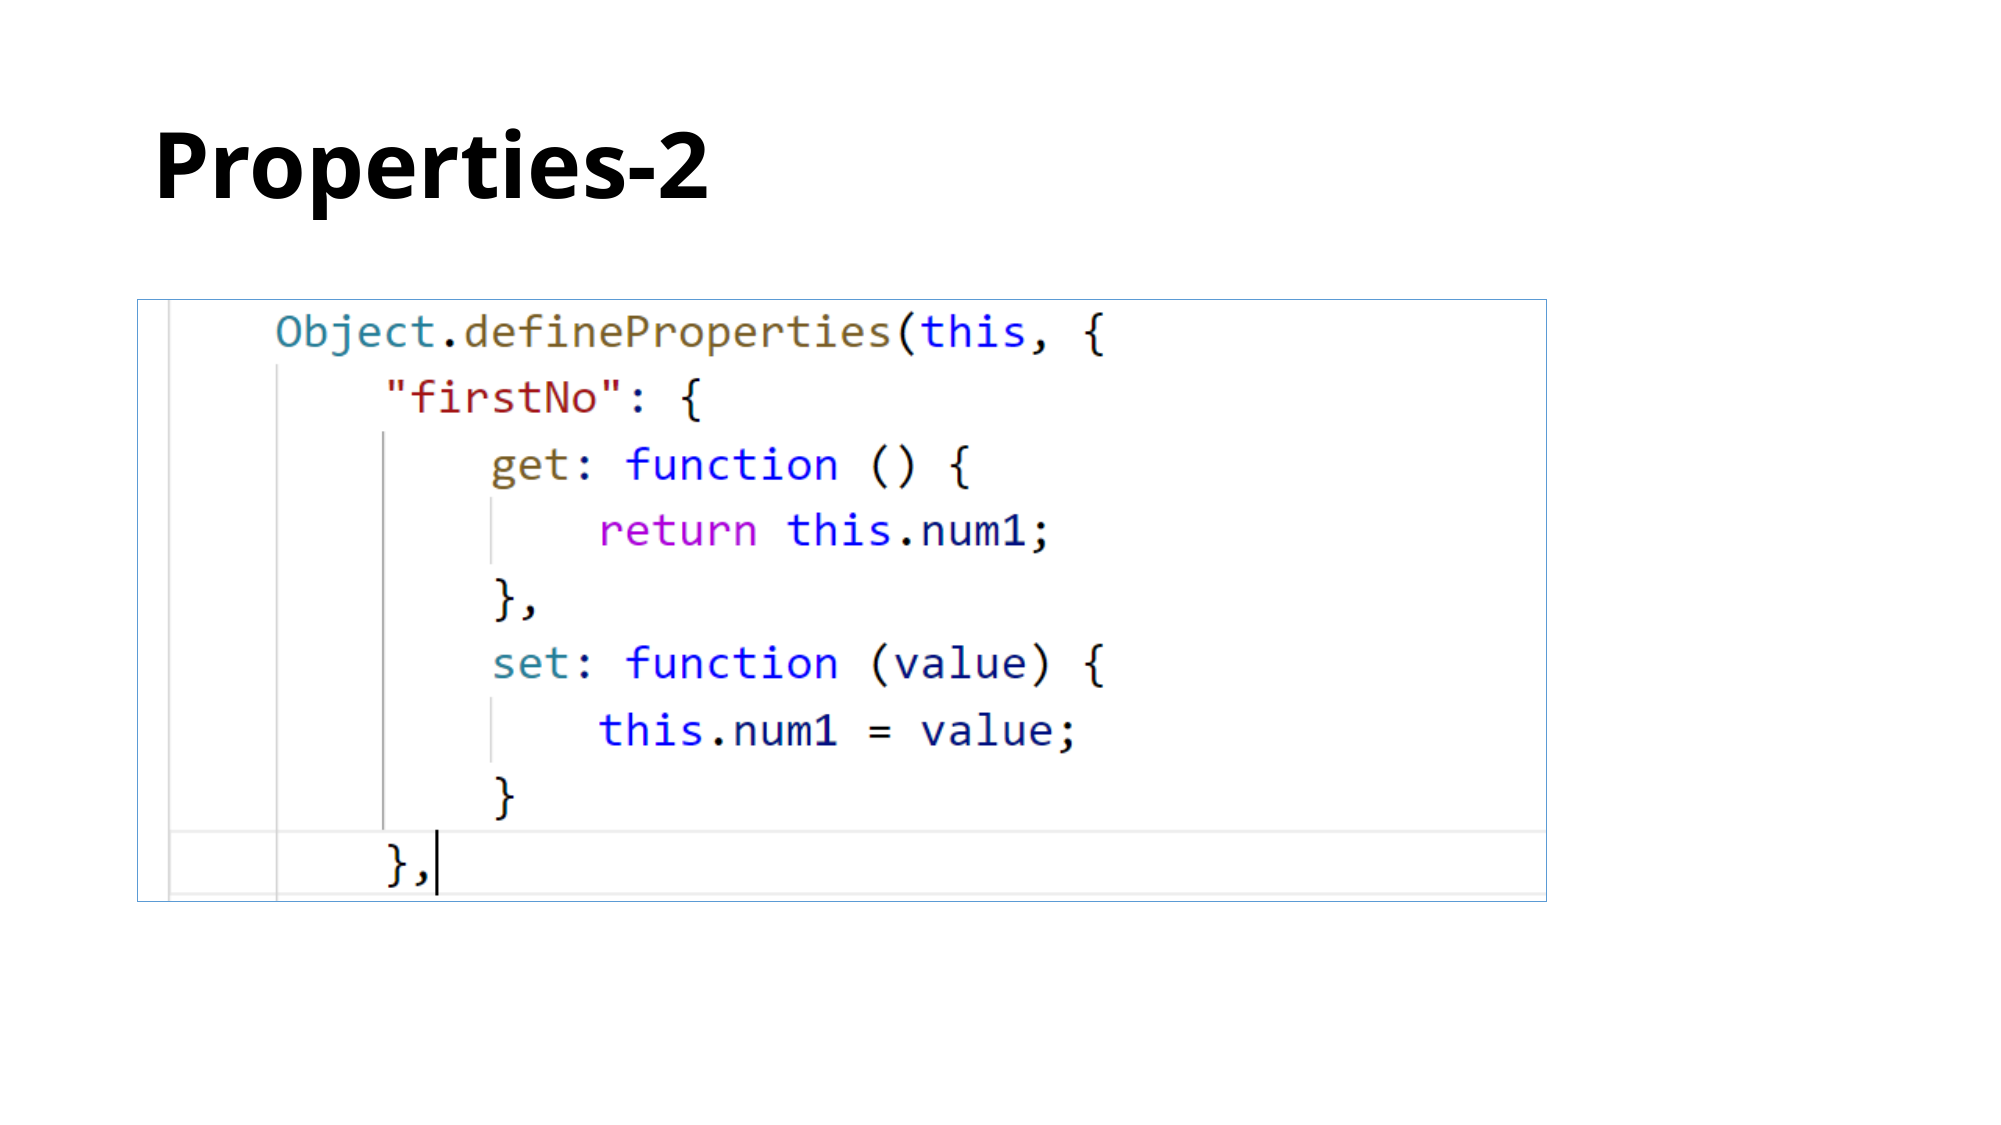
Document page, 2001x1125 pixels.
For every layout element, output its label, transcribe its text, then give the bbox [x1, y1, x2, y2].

title Properties-2 [137, 59, 1863, 278]
picture [137, 299, 1547, 902]
